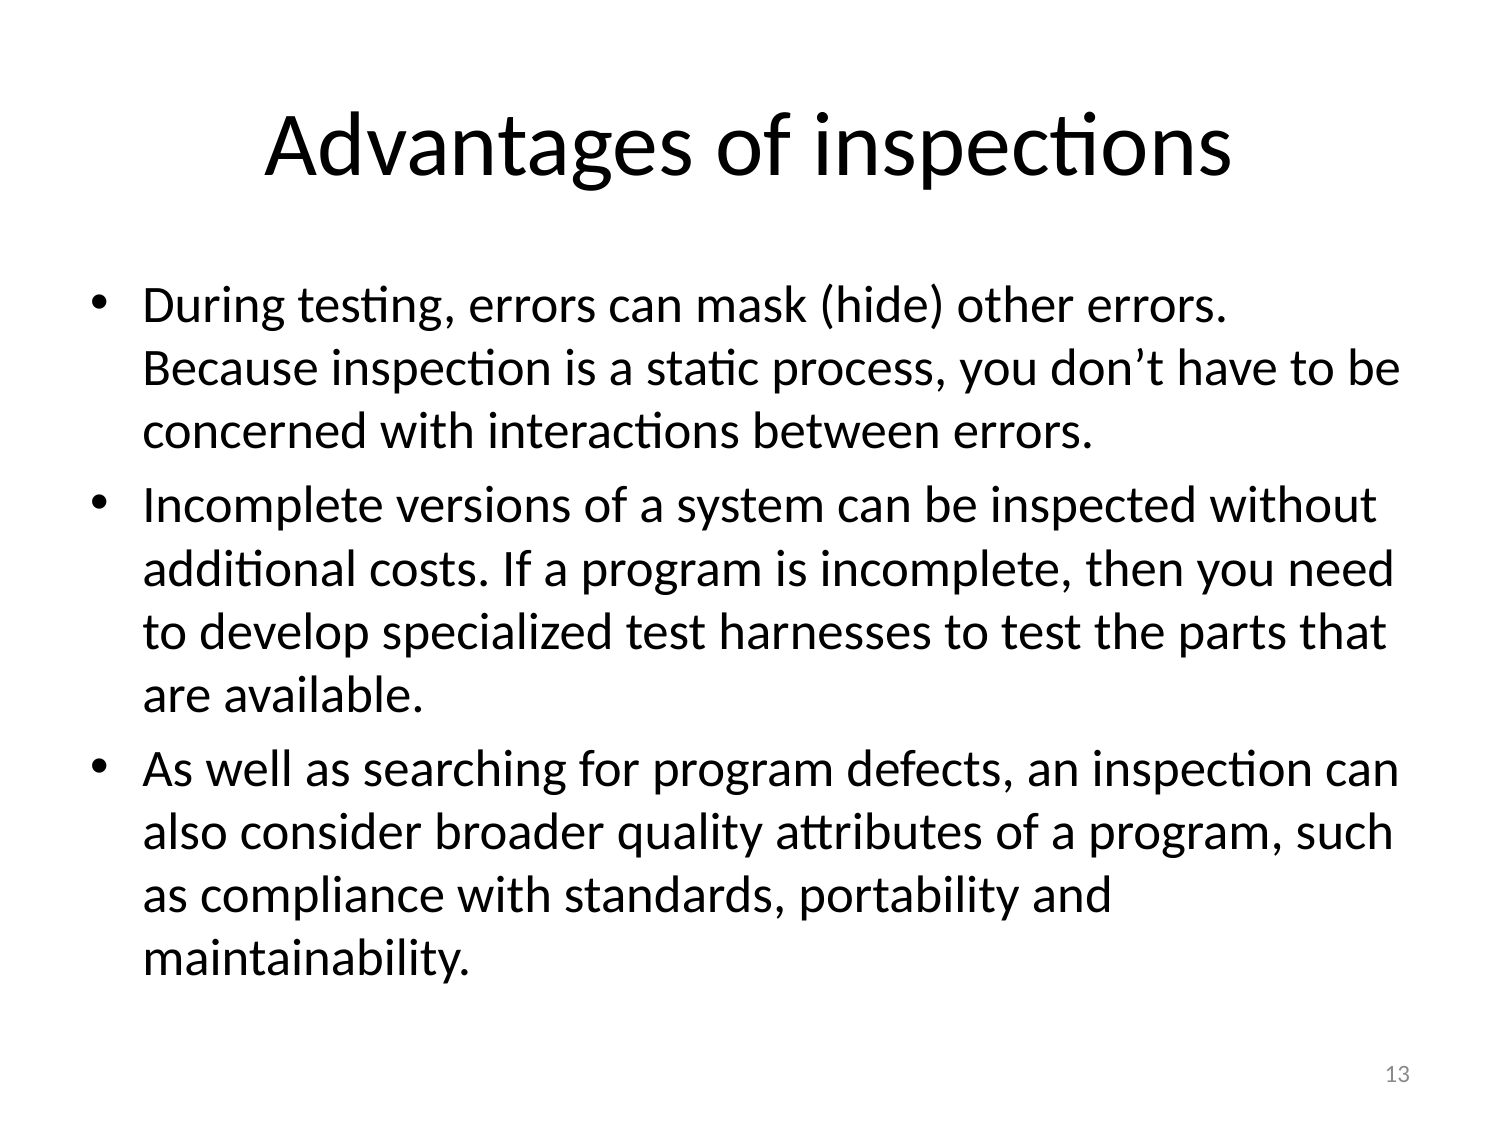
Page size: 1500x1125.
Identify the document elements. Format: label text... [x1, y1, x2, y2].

slide_number 13 [1074, 1042, 1425, 1103]
list During testing, errors can mask (hide) other errors. Because inspection is a static process, you don’t have to be concerned with interactions between errors. Incomplete versions of a system can be inspected without additional costs. If a program is incomplete, then you need to develop specialized test harnesses to test the parts that are available. As well as searching for program defects, an inspection can also consider broader quality attributes of a program, such as compliance with standards, portability and maintainability. [75, 262, 1425, 1005]
title Advantages of inspections [75, 45, 1425, 233]
